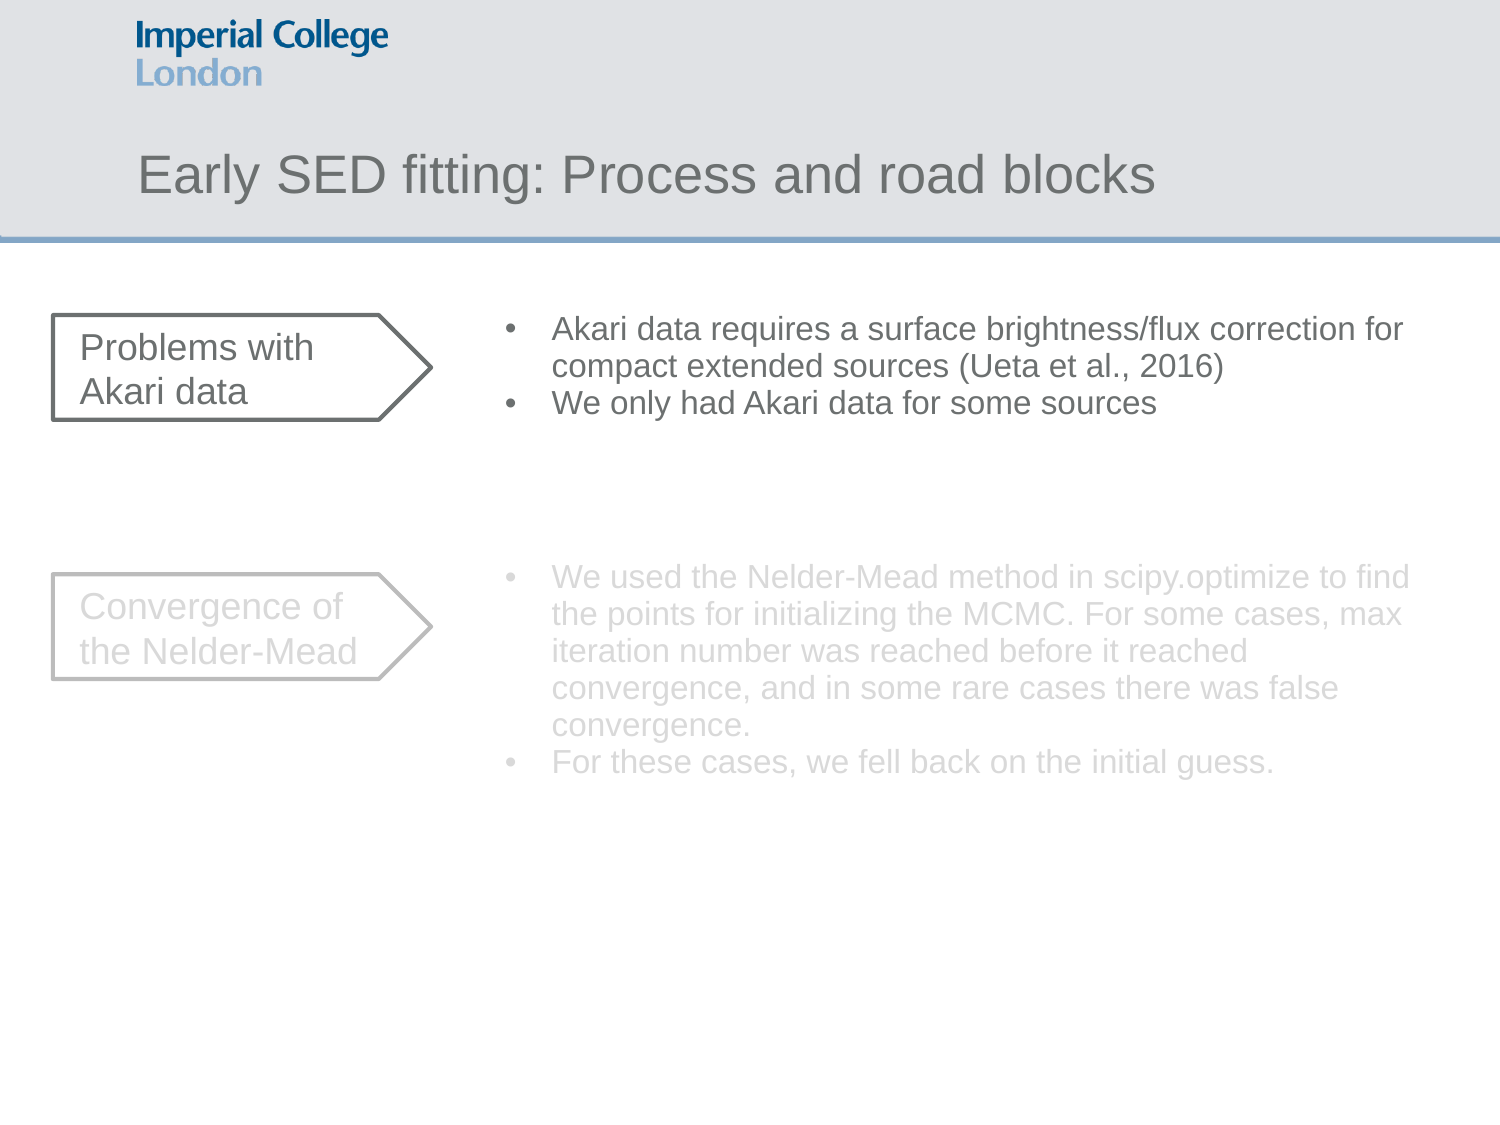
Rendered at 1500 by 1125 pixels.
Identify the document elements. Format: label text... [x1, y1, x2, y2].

table_header [18, 303, 490, 551]
table_header Akari data requires a surface brightness/flux correction for compact extended sources (Ueta et al., 2016) We only had Akari data for some sources [490, 303, 1458, 551]
table_cell [18, 551, 490, 886]
text_box Problems with Akari data [50, 312, 434, 422]
table_cell We used the Nelder-Mead method in scipy.optimize to find the points for initializing the MCMC. For some cases, max iteration number was reached before it reached convergence, and in some rare cases there was false convergence. For these cases, we fell back on the initial guess. [490, 551, 1458, 886]
picture [0, 0, 1500, 243]
title Early SED fitting: Process and road blocks [137, 99, 1375, 205]
text_box Convergence of the Nelder-Mead [50, 572, 434, 682]
